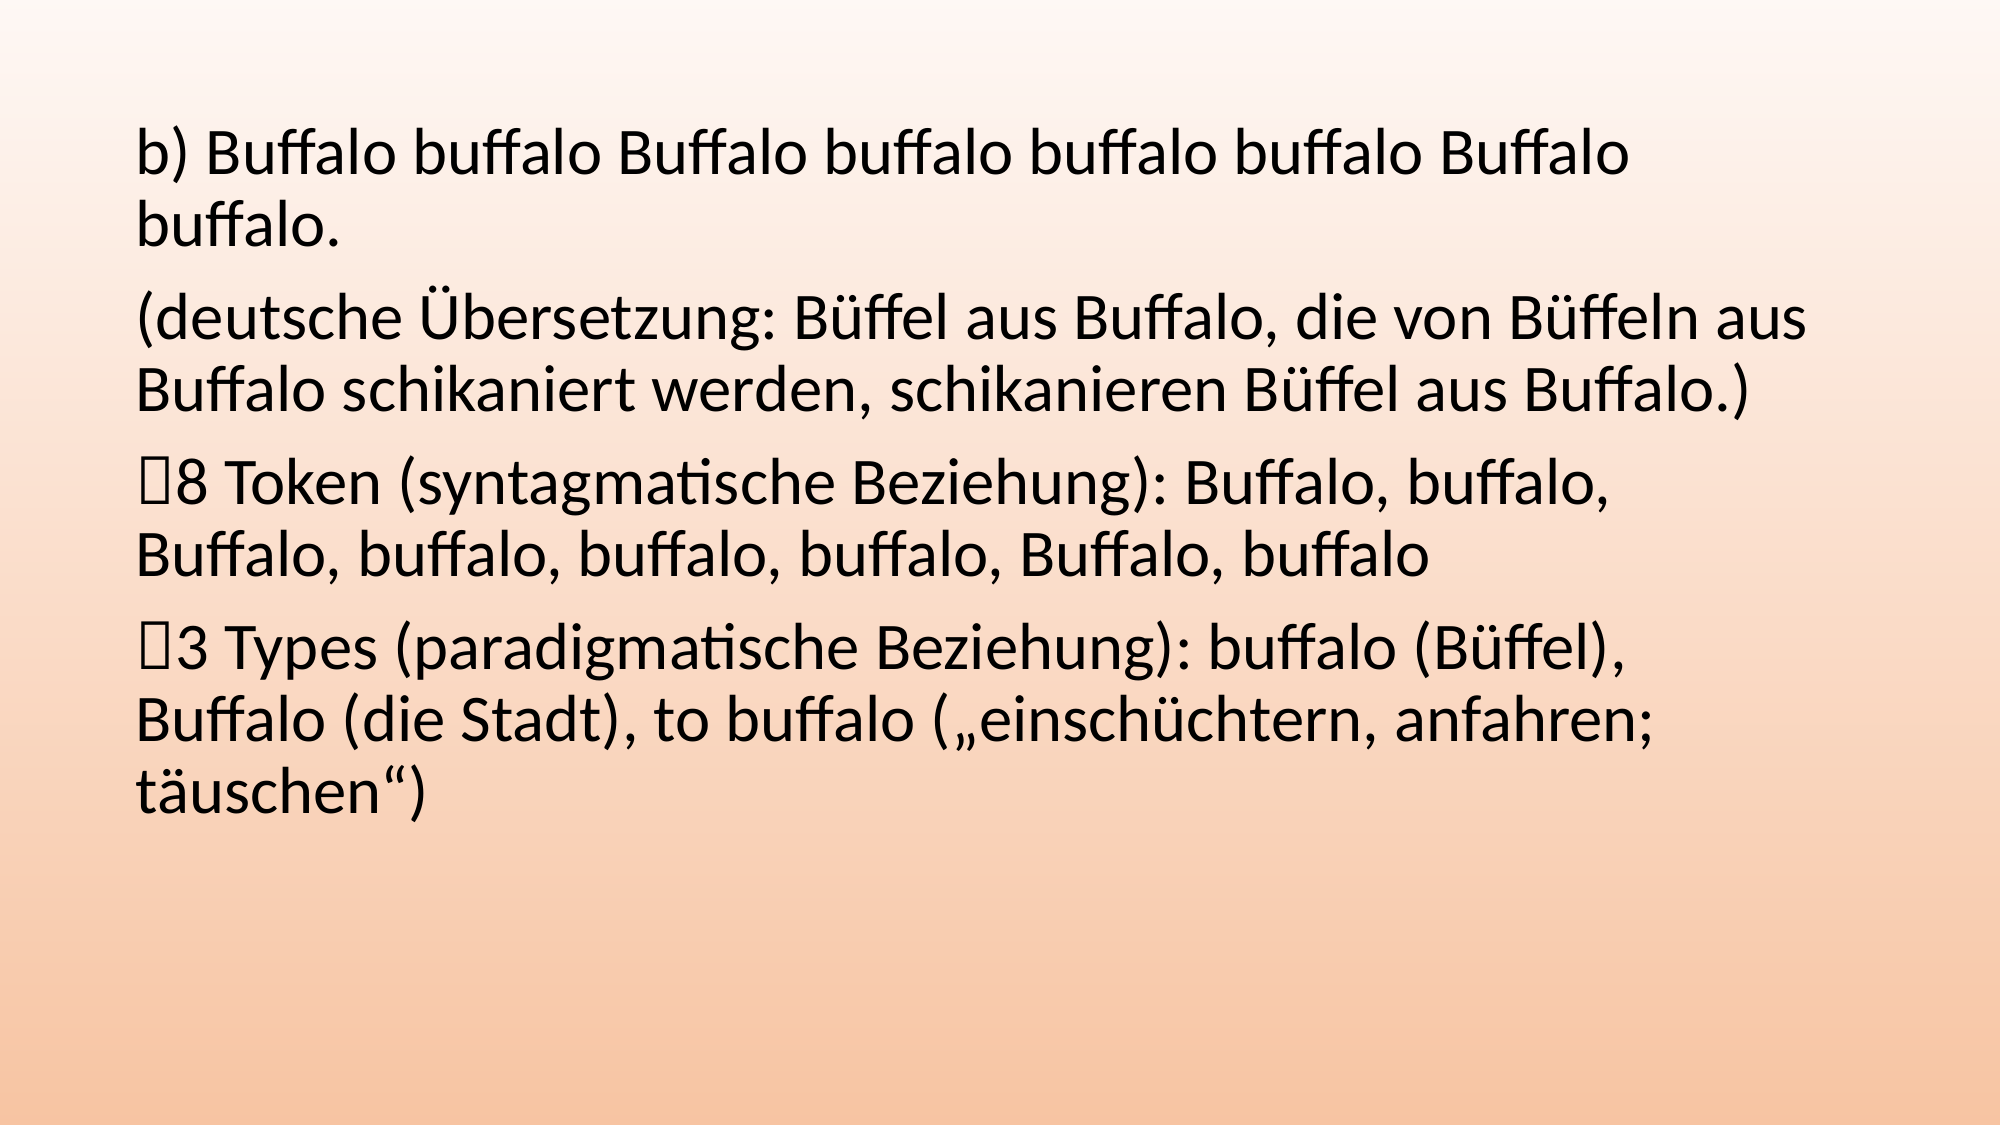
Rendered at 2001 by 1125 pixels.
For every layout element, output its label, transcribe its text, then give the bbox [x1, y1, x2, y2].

list b) Buffalo buffalo Buffalo buffalo buffalo buffalo Buffalo buffalo. (deutsche Übersetzung: Büffel aus Buffalo, die von Büffeln aus Buffalo schikaniert werden, schikanieren Büffel aus Buffalo.) 8 Token (syntagmatische Beziehung): Buffalo, buffalo, Buffalo, buffalo, buffalo, buffalo, Buffalo, buffalo 3 Types (paradigmatische Beziehung): buffalo (Büffel), Buffalo (die Stadt), to buffalo („einschüchtern, anfahren; täuschen“) [120, 109, 1846, 949]
